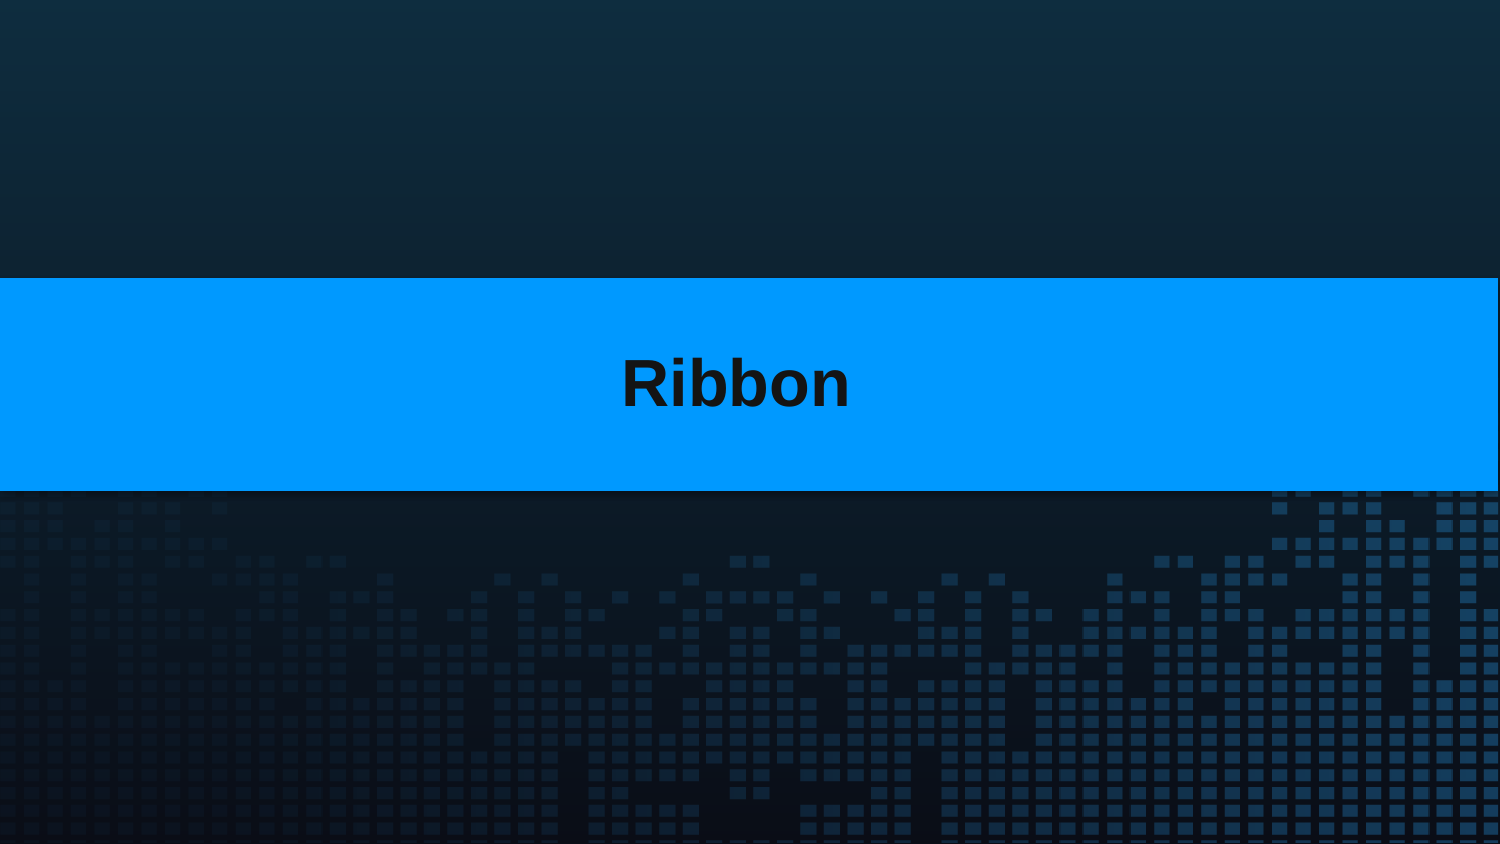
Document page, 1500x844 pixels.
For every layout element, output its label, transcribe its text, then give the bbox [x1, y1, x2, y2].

picture [0, 259, 1499, 843]
list Ribbon [0, 332, 1486, 429]
